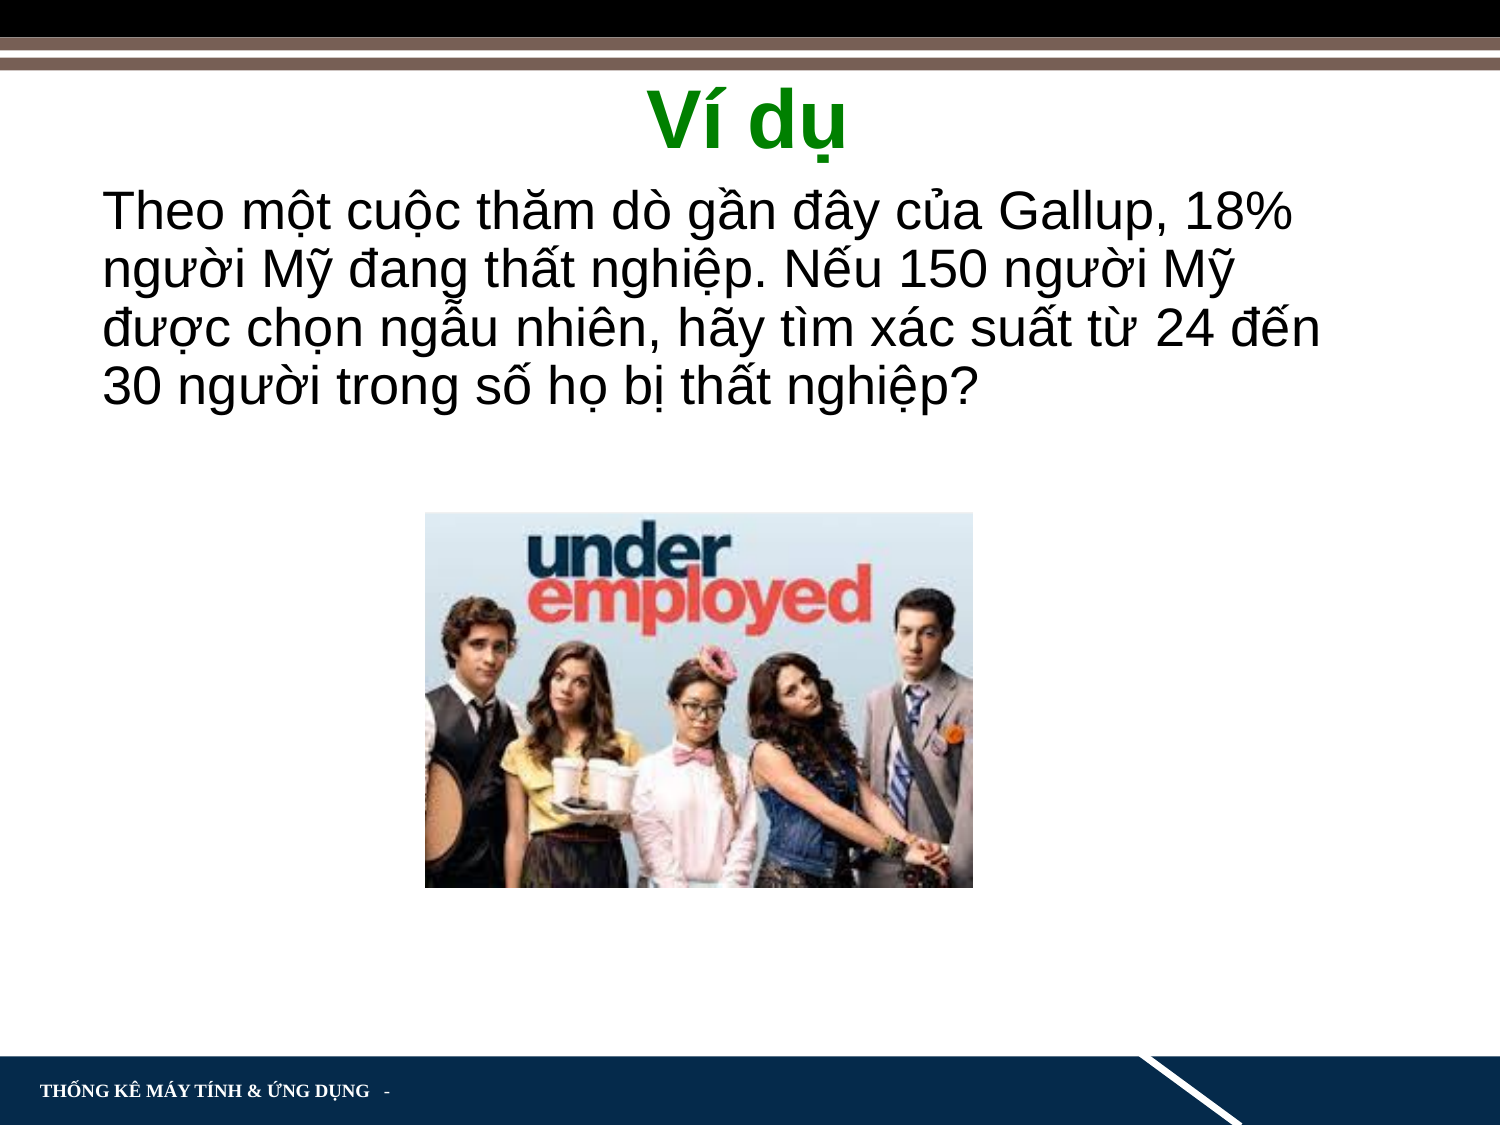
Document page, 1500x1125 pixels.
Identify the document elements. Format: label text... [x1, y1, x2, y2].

text_box Ví dụ [631, 69, 865, 174]
text_box Theo một cuộc thăm dò gần đây của Gallup, 18% người Mỹ đang thất nghiệp. Nếu 150 người Mỹ được chọn ngẫu nhiên, hãy tìm xác suất từ ​​24 đến 30 người trong số họ bị thất nghiệp? [87, 174, 1376, 950]
picture [424, 512, 973, 888]
